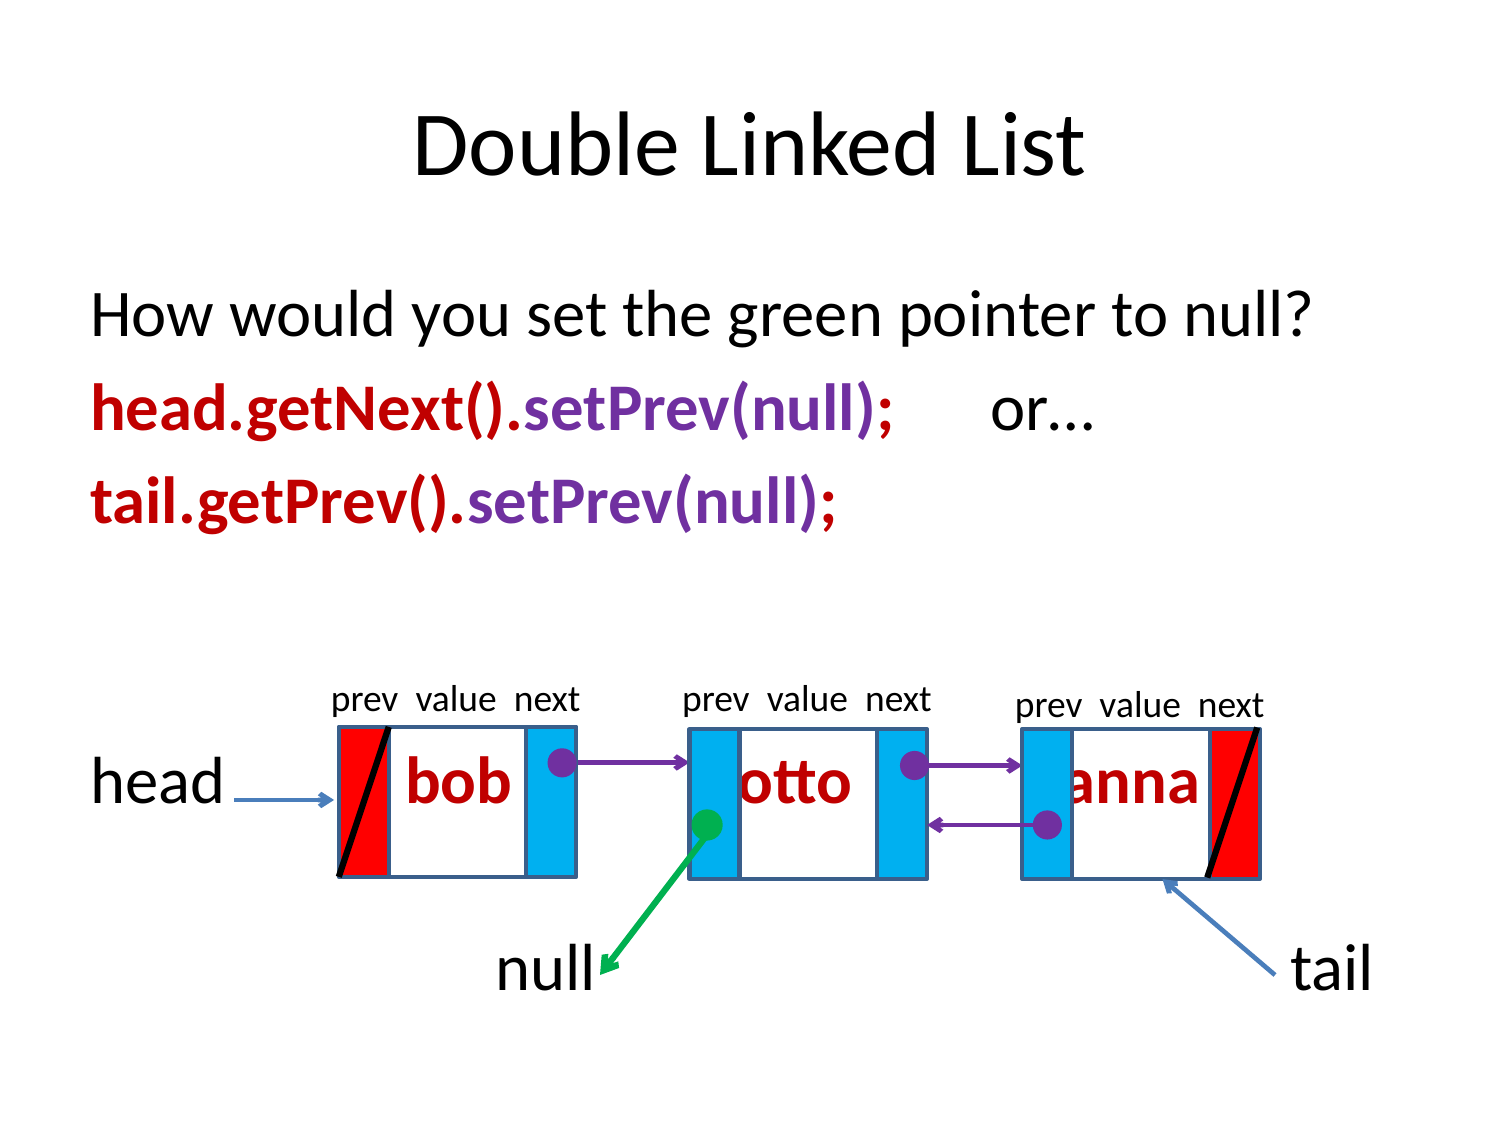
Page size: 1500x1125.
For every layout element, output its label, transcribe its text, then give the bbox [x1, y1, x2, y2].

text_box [1206, 727, 1258, 877]
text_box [1162, 878, 1276, 976]
text_box [1032, 810, 1062, 840]
list How would you set the green pointer to null? head.getNext().setPrev(null); or… tail.getPrev().setPrev(null); head bob otto anna null tail [75, 262, 1500, 1063]
text_box [692, 810, 722, 834]
text_box [547, 748, 577, 778]
text_box prev value next [641, 666, 975, 726]
text_box [875, 727, 929, 881]
text_box prev value next [974, 672, 1308, 733]
title Double Linked List [75, 45, 1425, 233]
text_box [742, 727, 875, 881]
text_box prev value next [290, 666, 624, 727]
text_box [338, 726, 390, 877]
text_box [524, 727, 578, 879]
text_box [687, 727, 742, 881]
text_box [599, 824, 715, 976]
text_box [1074, 733, 1201, 881]
text_box [901, 772, 927, 781]
text_box [899, 750, 929, 768]
text_box [392, 727, 524, 879]
text_box [1020, 733, 1074, 881]
